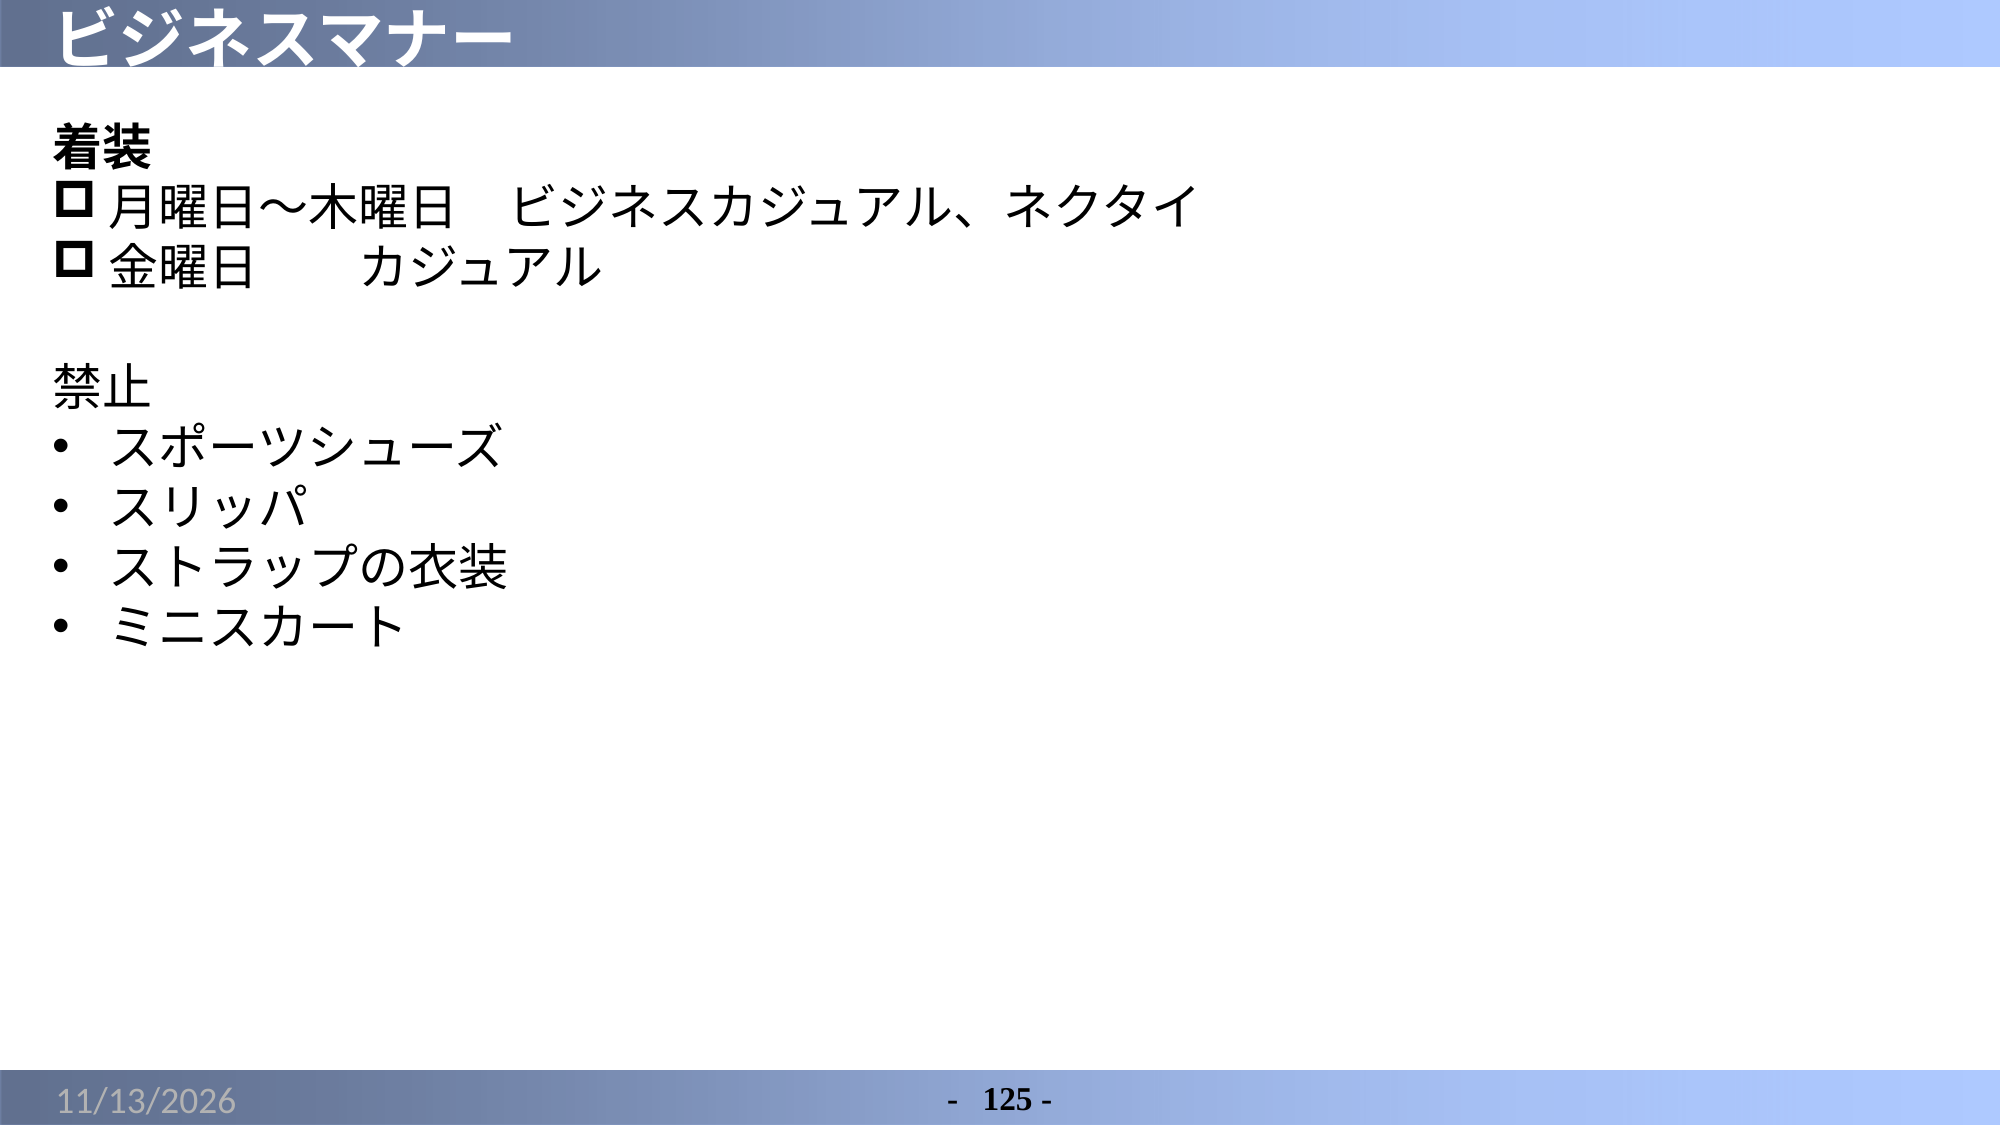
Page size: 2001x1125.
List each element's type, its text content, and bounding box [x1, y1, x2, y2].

list 着装 月曜日～木曜日 ビジネスカジュアル、ネクタイ 金曜日 カジュアル 禁止 スポーツシューズ スリッパ ストラップの衣装 ミニスカート [52, 115, 1946, 722]
slide_number - 125 - [934, 1078, 1063, 1117]
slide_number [55, 1076, 516, 1122]
title ビジネスマナー [52, 0, 1946, 78]
